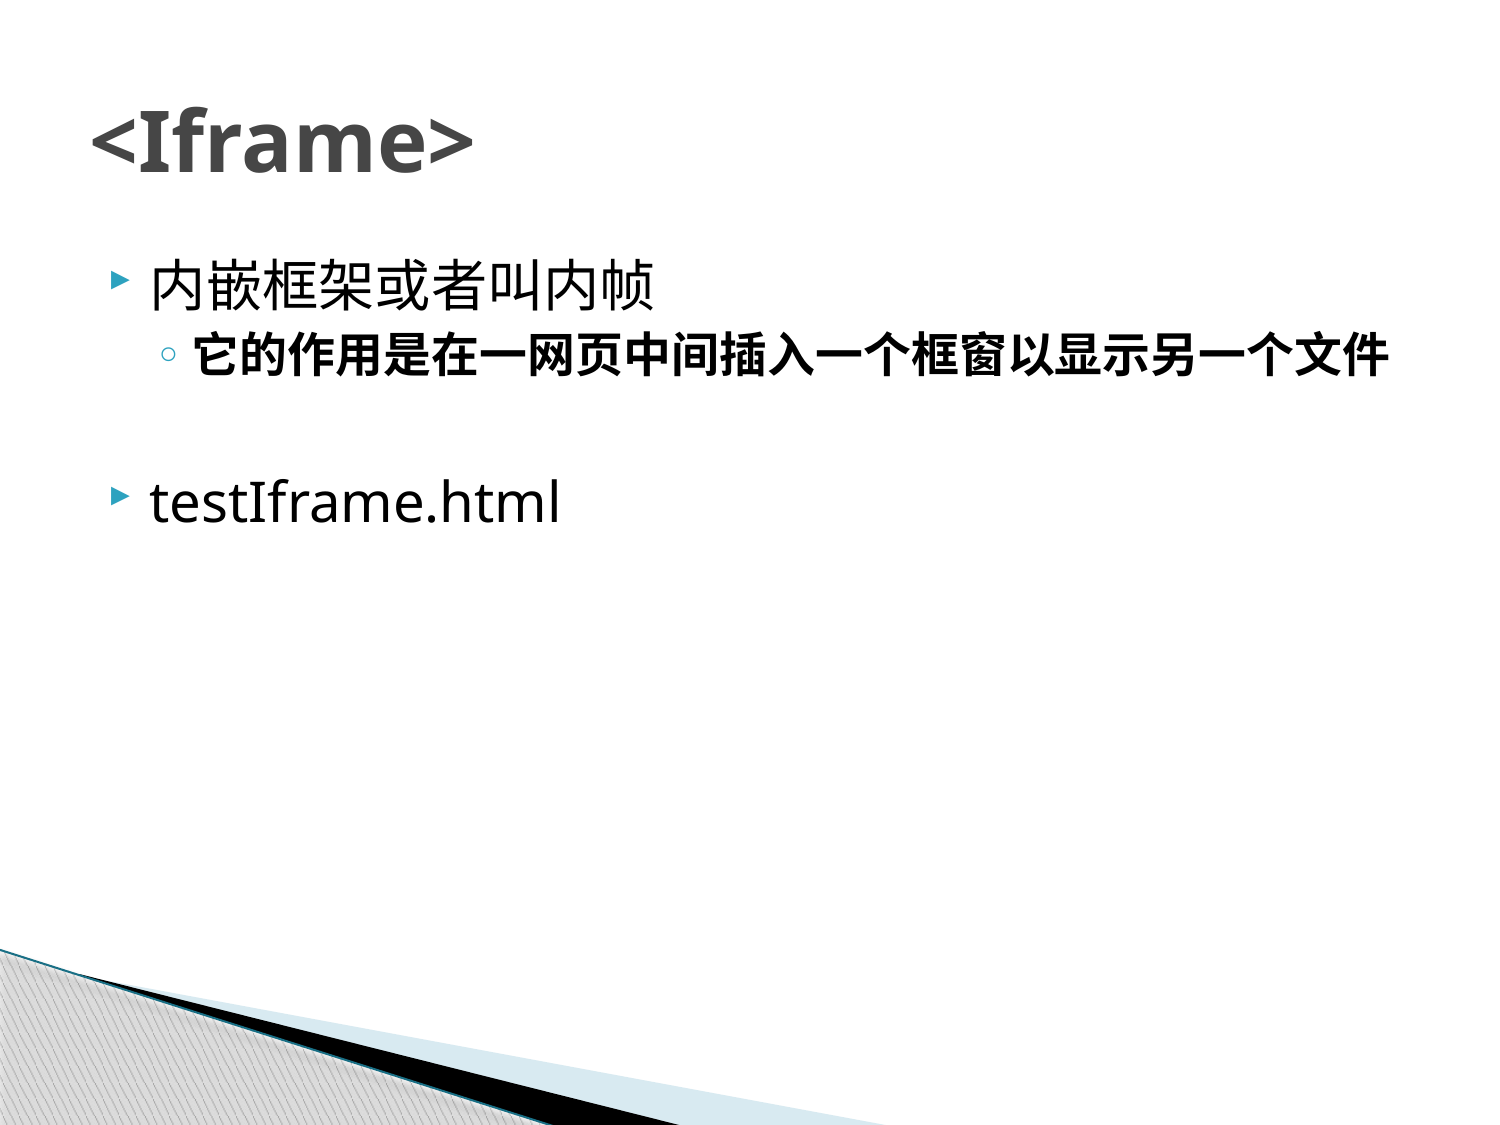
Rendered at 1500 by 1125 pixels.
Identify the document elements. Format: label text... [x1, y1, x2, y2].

list 内嵌框架或者叫内帧 它的作用是在一网页中间插入一个框窗以显示另一个文件 testIframe.html [74, 242, 1426, 986]
title <Iframe> [75, 45, 1425, 233]
